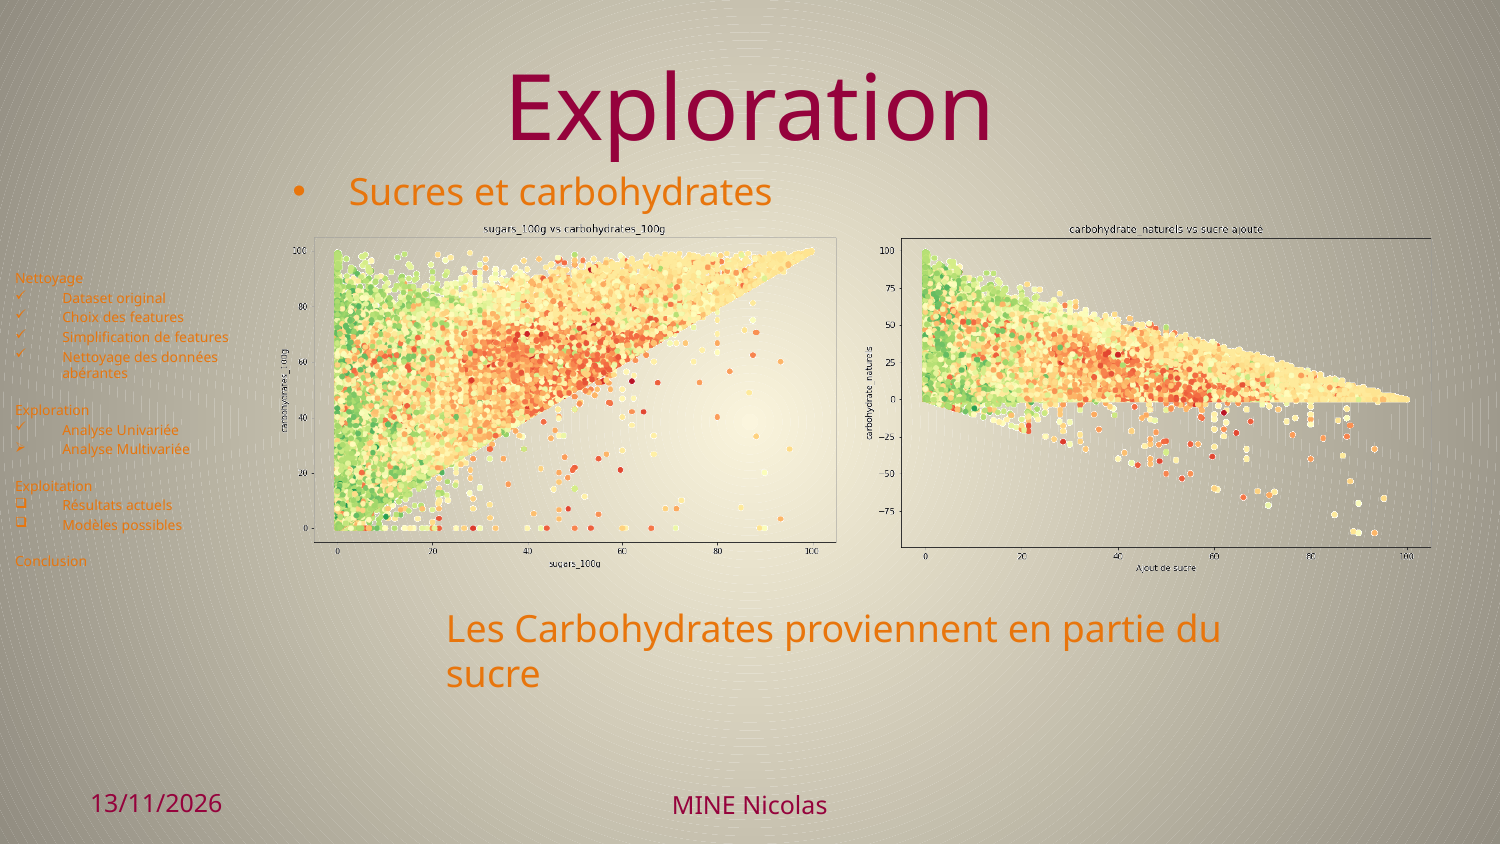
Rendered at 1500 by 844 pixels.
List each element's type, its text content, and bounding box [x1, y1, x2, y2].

picture [266, 217, 1443, 578]
text_box Nettoyage Dataset original Choix des features Simplification de features Nettoyage des données abérantes Exploration Analyse Univariée Analyse Multivariée Exploitation Résultats actuels Modèles possibles Conclusion [0, 262, 290, 599]
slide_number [75, 782, 425, 827]
list Sucres et carbohydrates [277, 160, 1495, 718]
text_box Les Carbohydrates proviennent en partie du sucre [430, 597, 1282, 703]
title Exploration [75, 33, 1425, 175]
footer MINE Nicolas [512, 782, 988, 827]
